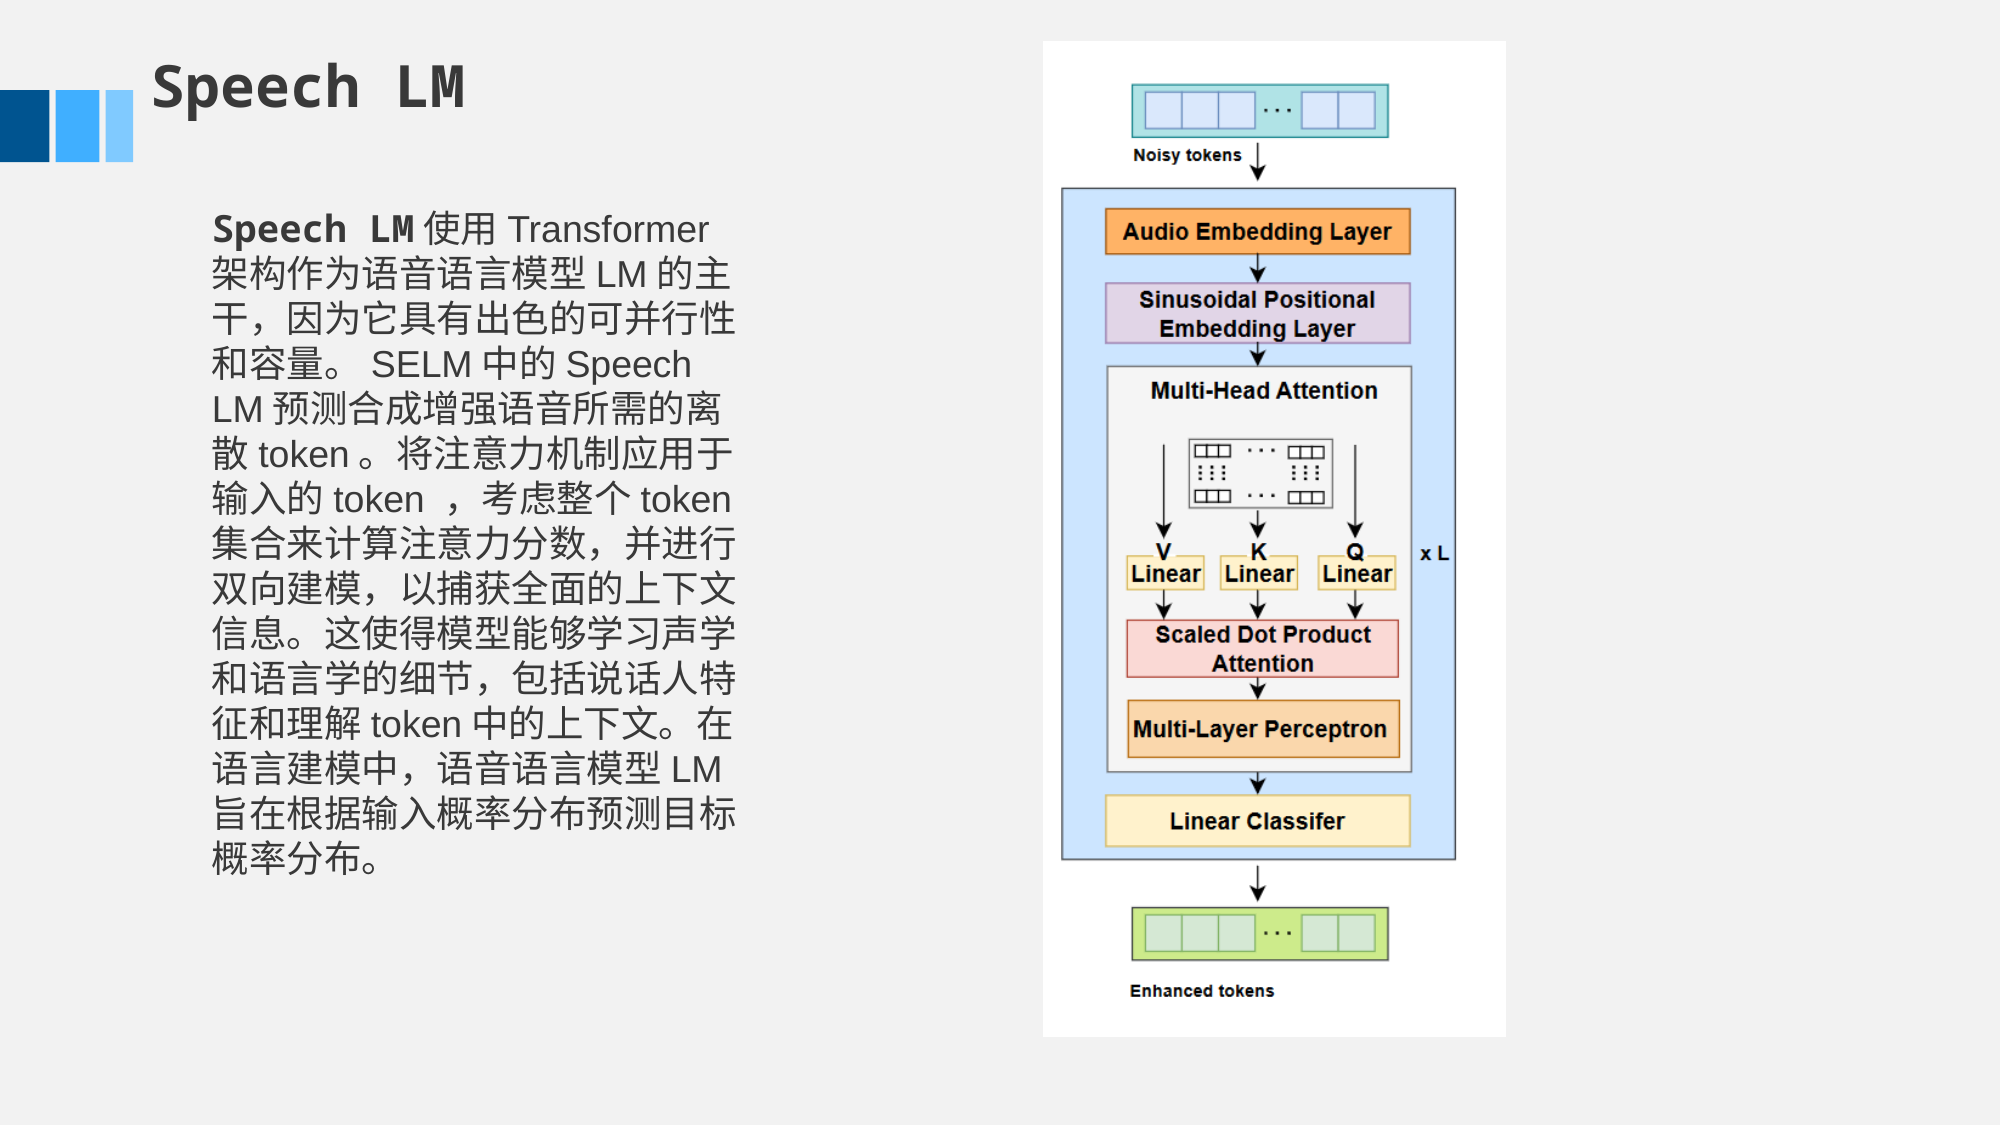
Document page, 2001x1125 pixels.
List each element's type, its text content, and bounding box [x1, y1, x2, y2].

text_box Speech LM使用Transformer架构作为语音语言模型LM的主干，因为它具有出色的可并行性和容量。SELM中的Speech LM预测合成增强语音所需的离散token。将注意力机制应用于输入的token ，考虑整个token集合来计算注意力分数，并进行双向建模，以捕获全面的上下文信息。这使得模型能够学习声学和语言学的细节，包括说话人特征和理解token中的上下文。在语言建模中，语音语言模型LM旨在根据输入概率分布预测目标概率分布。 [197, 197, 769, 888]
picture [1043, 41, 1506, 1037]
text_box Speech LM [135, 41, 1041, 127]
